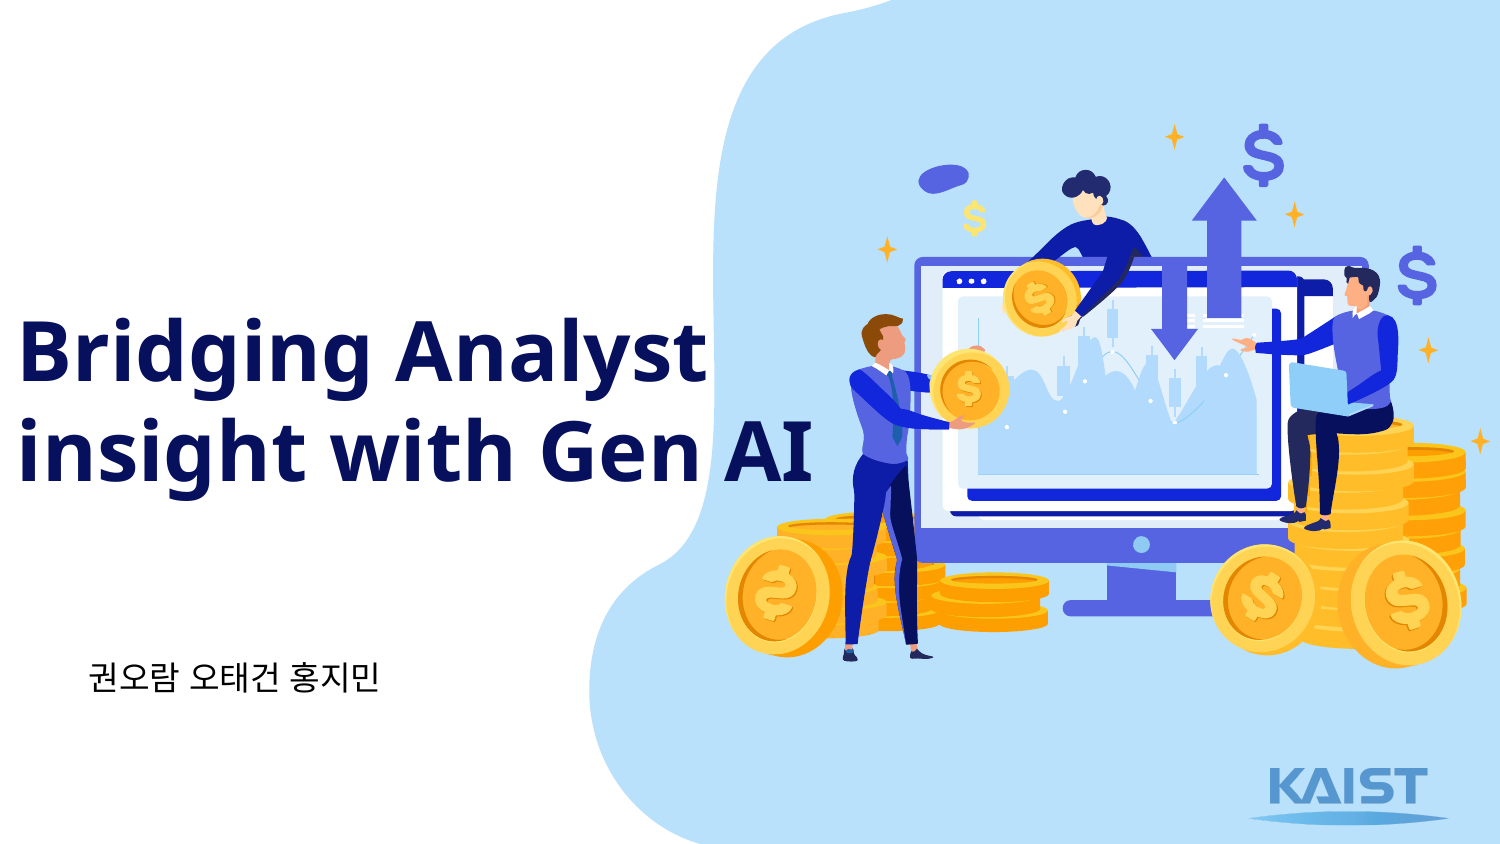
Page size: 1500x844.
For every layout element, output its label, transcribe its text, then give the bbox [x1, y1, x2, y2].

text_box [1248, 768, 1449, 826]
title Bridging Analyst insight with Gen AI [1, 117, 951, 679]
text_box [718, 123, 1468, 669]
subtitle 권오람 오태건 홍지민 [73, 679, 488, 773]
text_box [1472, 427, 1491, 455]
